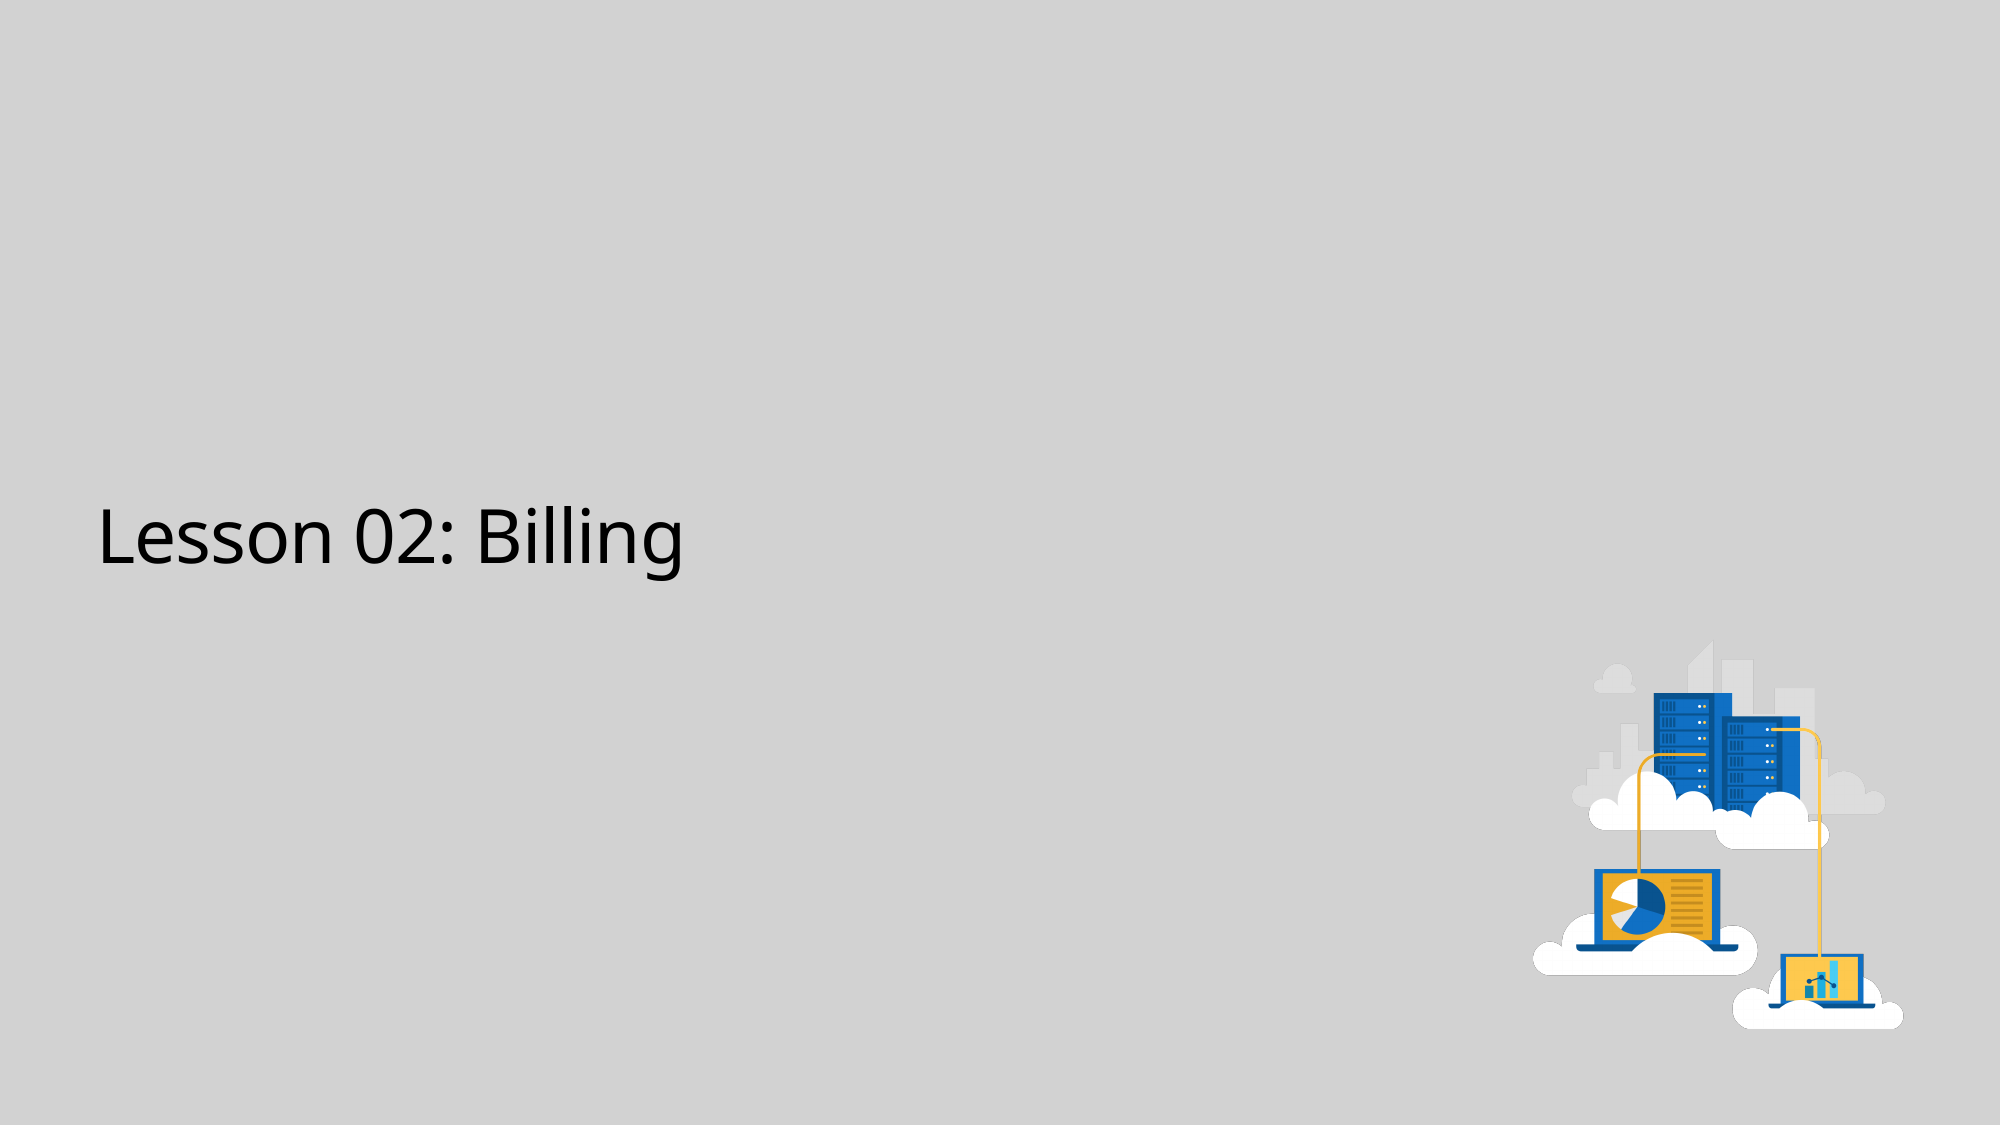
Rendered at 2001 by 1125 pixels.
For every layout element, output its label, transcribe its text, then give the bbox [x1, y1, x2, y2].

title Lesson 02: Billing [96, 498, 1596, 580]
picture [1532, 639, 1905, 1029]
